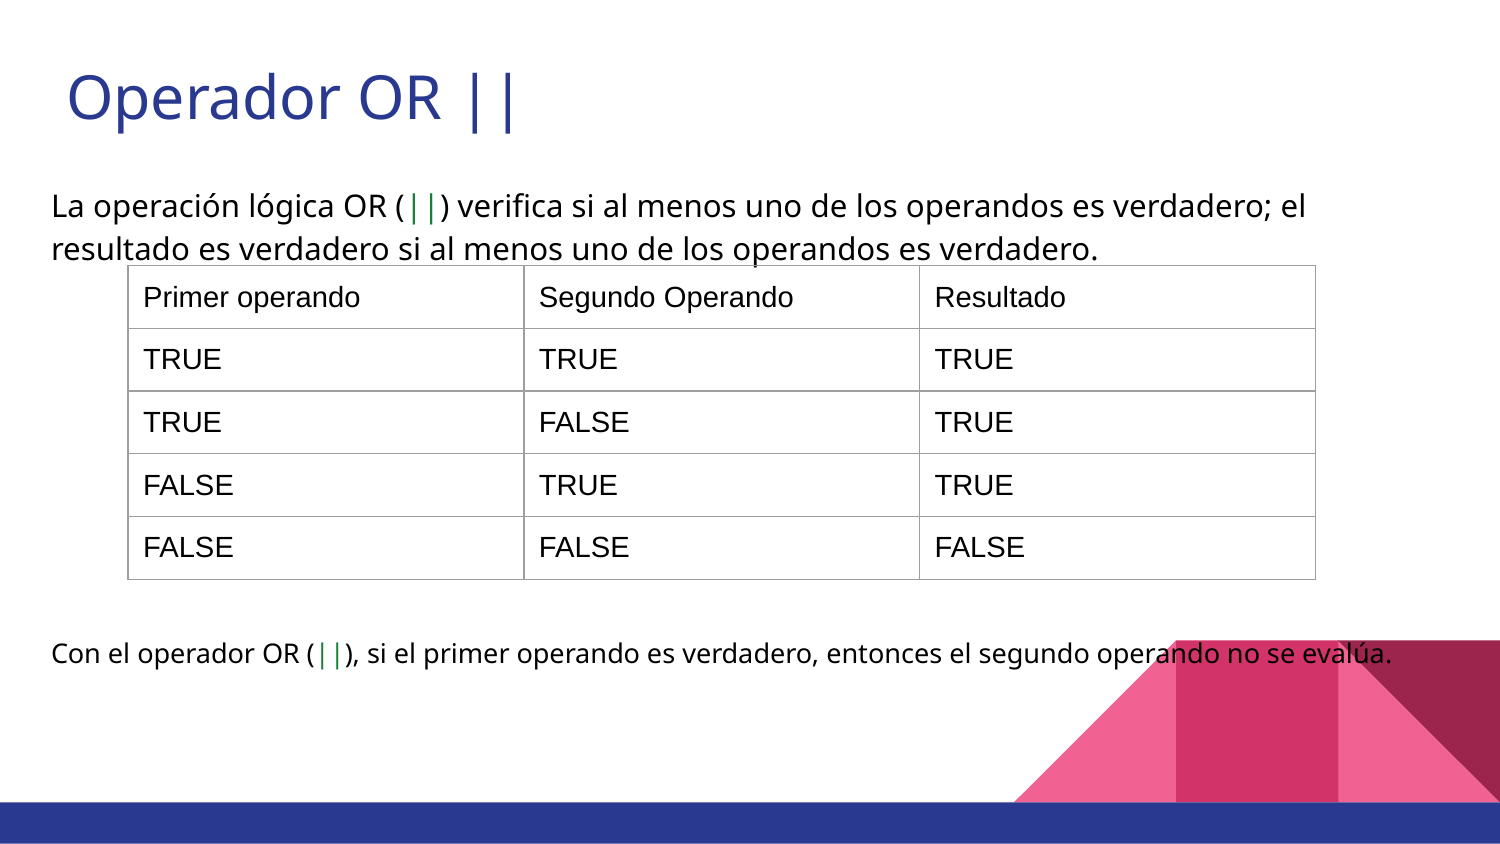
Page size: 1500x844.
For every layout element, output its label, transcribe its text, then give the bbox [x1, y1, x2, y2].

table_cell TRUE [920, 392, 1315, 453]
table_cell TRUE [525, 329, 919, 390]
table_cell TRUE [525, 454, 919, 516]
table_header Primer operando [129, 266, 523, 328]
table_cell FALSE [129, 454, 523, 516]
table_cell FALSE [129, 517, 523, 579]
table_cell TRUE [920, 454, 1315, 516]
table_cell TRUE [129, 329, 523, 390]
table_header Resultado [920, 266, 1315, 328]
table_cell TRUE [920, 329, 1315, 390]
list La operación lógica OR (||) verifica si al menos uno de los operandos es verdadero; el resultado es verdadero si al menos uno de los operandos es verdadero. Con el operador OR (||), si el primer operando es verdadero, entonces el segundo operando no se evalúa. [51, 165, 1449, 766]
table_cell FALSE [525, 392, 919, 453]
table_cell FALSE [920, 517, 1315, 579]
table_cell FALSE [525, 517, 919, 579]
table_header Segundo Operando [525, 266, 919, 328]
title Operador OR || [51, 43, 1393, 159]
table_cell TRUE [129, 392, 523, 453]
